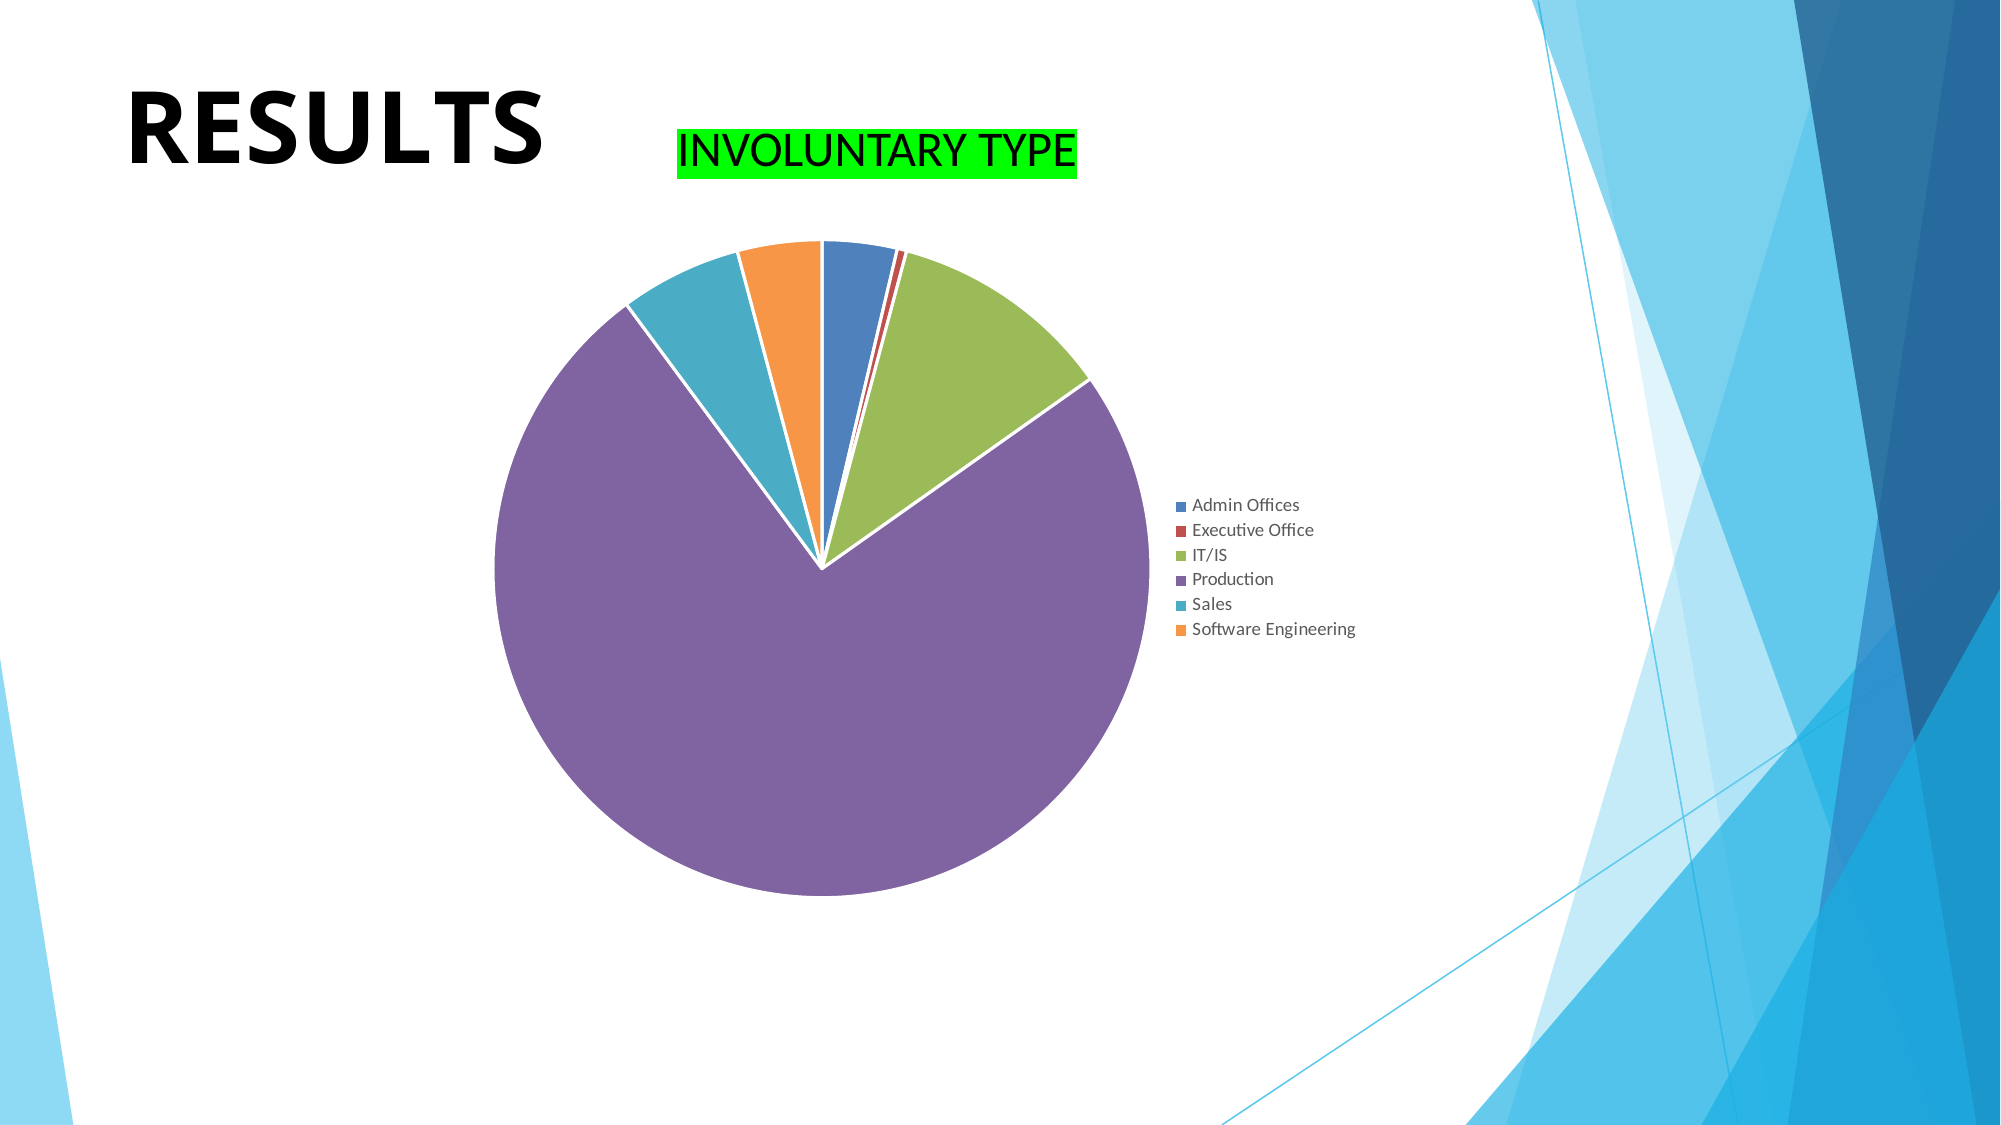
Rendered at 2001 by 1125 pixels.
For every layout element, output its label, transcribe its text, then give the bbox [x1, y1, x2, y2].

text_box INVOLUNTARY TYPE [662, 109, 1445, 184]
chart [474, 212, 1376, 926]
title RESULTS [123, 63, 1877, 188]
